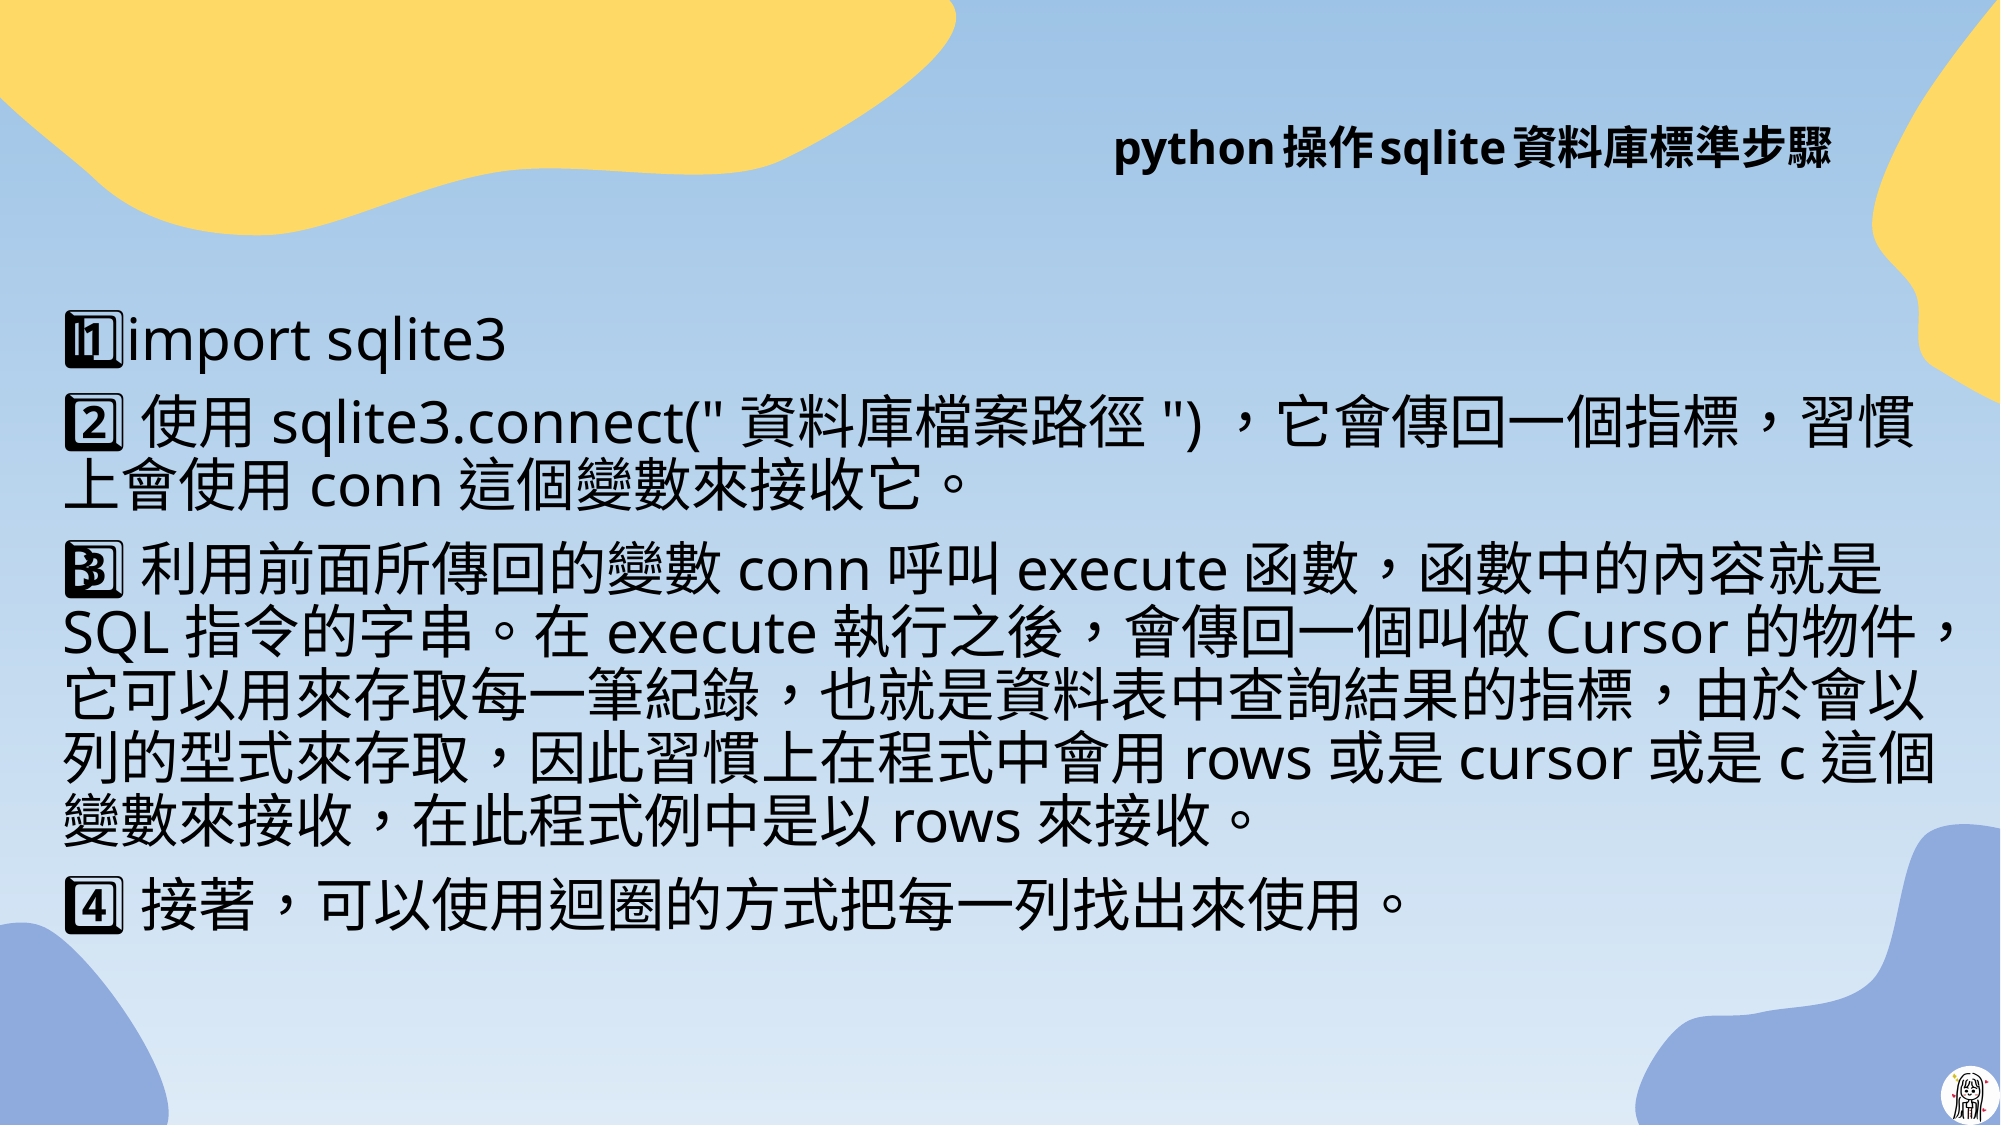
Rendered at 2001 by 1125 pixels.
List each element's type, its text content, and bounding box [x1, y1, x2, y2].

title python操作sqlite資料庫標準步驟 [1084, 111, 1863, 189]
slide_number 18 [1412, 1042, 1863, 1103]
list 1️⃣import sqlite3 2️⃣使用sqlite3.connect("資料庫檔案路徑")，它會傳回一個指標，習慣上會使用conn這個變數來接收它。 3️⃣利用前面所傳回的變數conn呼叫execute函數，函數中的內容就是SQL指令的字串。在execute執行之後，會傳回一個叫做Cursor的物件，它可以用來存取每一筆紀錄，也就是資料表中查詢結果的指標，由於會以列的型式來存取，因此習慣上在程式中會用rows或是cursor或是c這個變數來接收，在此程式例中是以rows來接收。 4️⃣接著，可以使用迴圈的方式把每一列找出來使用。 [47, 302, 1953, 1016]
picture [1940, 1065, 2000, 1125]
